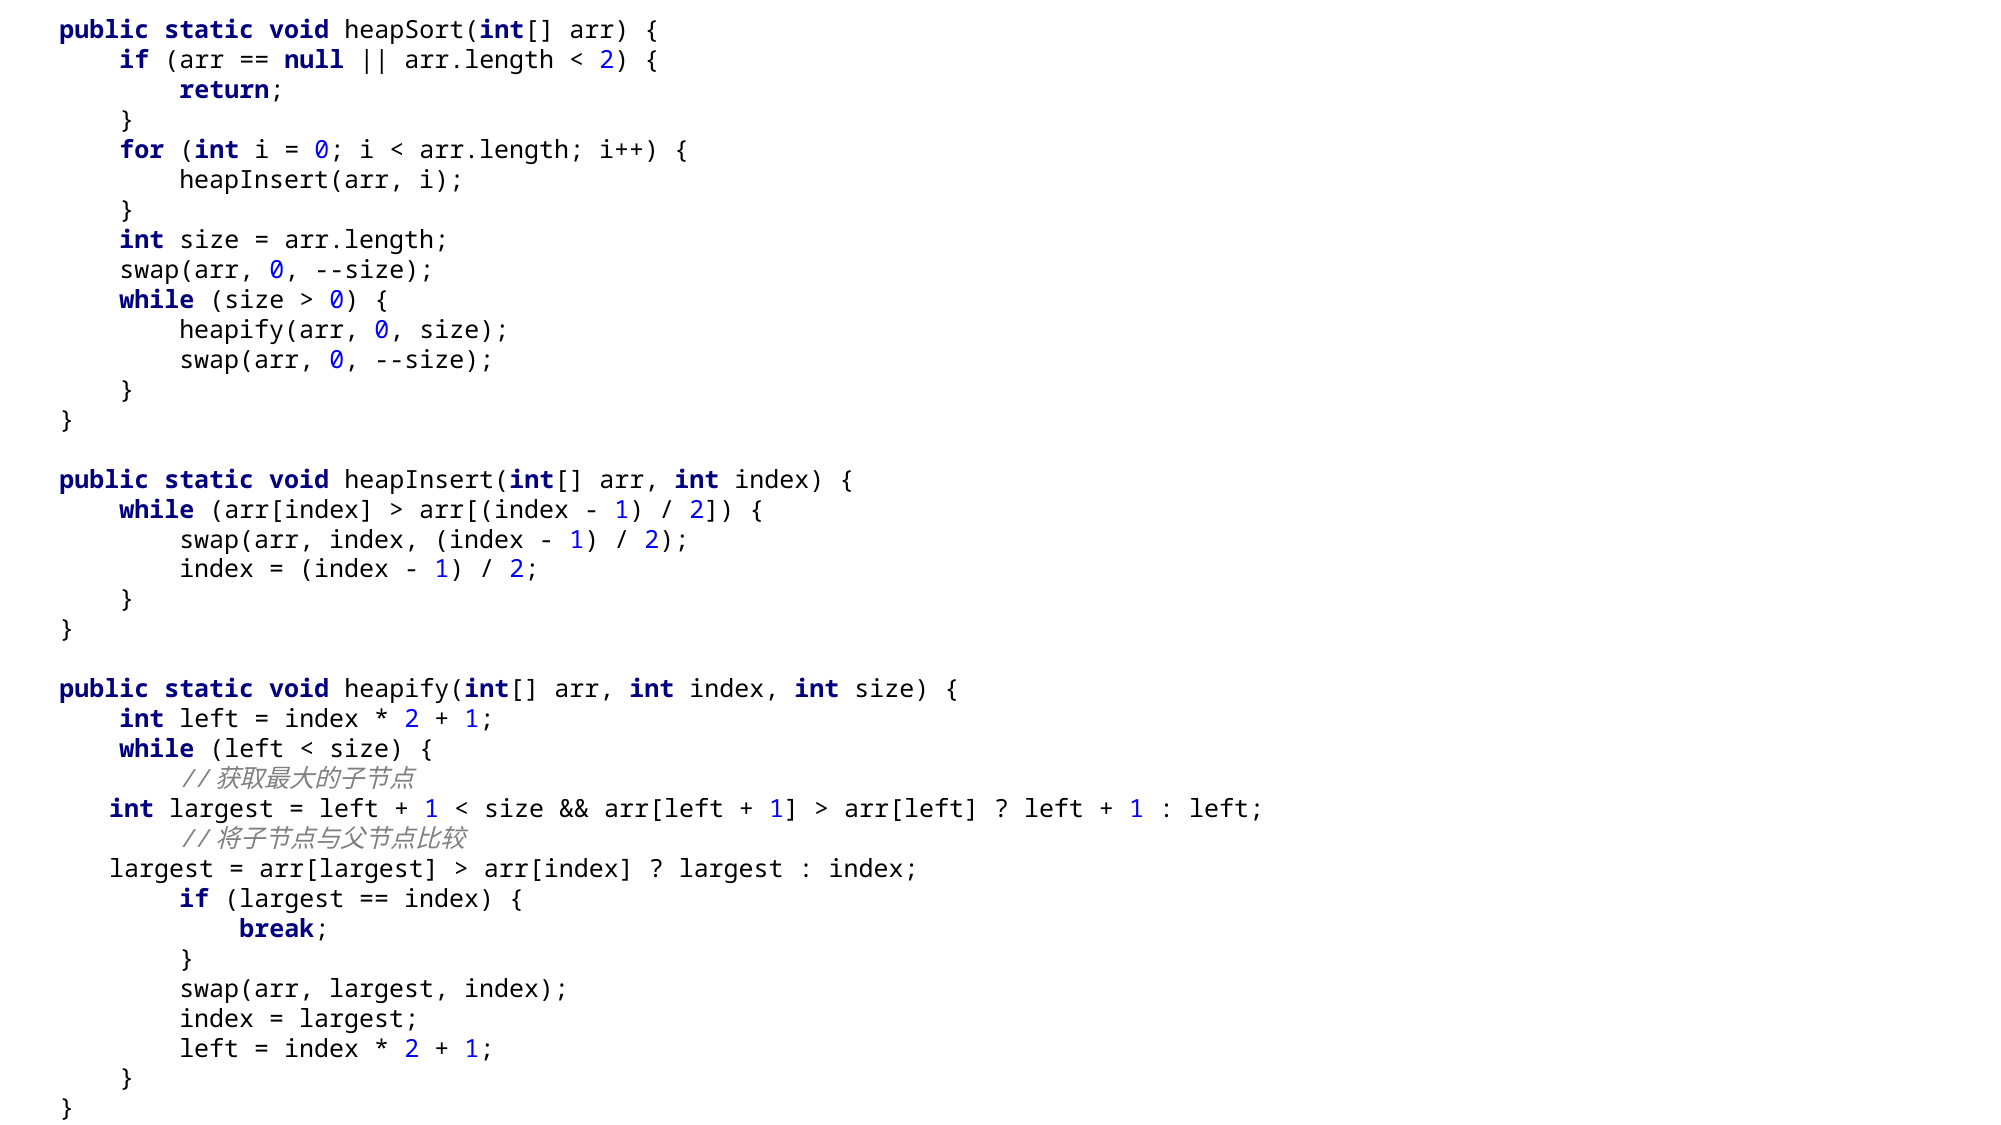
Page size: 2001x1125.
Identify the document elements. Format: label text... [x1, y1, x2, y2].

text_box public static void heapSort(int[] arr) { if (arr == null || arr.length < 2) { return; } for (int i = 0; i < arr.length; i++) { heapInsert(arr, i); } int size = arr.length; swap(arr, 0, --size); while (size > 0) { heapify(arr, 0, size); swap(arr, 0, --size); } } public static void heapInsert(int[] arr, int index) { while (arr[index] > arr[(index - 1) / 2]) { swap(arr, index, (index - 1) / 2); index = (index - 1) / 2; } } public static void heapify(int[] arr, int index, int size) { int left = index * 2 + 1; while (left < size) { //获取最大的子节点 int largest = left + 1 < size && arr[left + 1] > arr[left] ? left + 1 : left; //将子节点与父节点比较 largest = arr[largest] > arr[index] ? largest : index; if (largest == index) { break; } swap(arr, largest, index); index = largest; left = index * 2 + 1; } } [44, 6, 1601, 1125]
